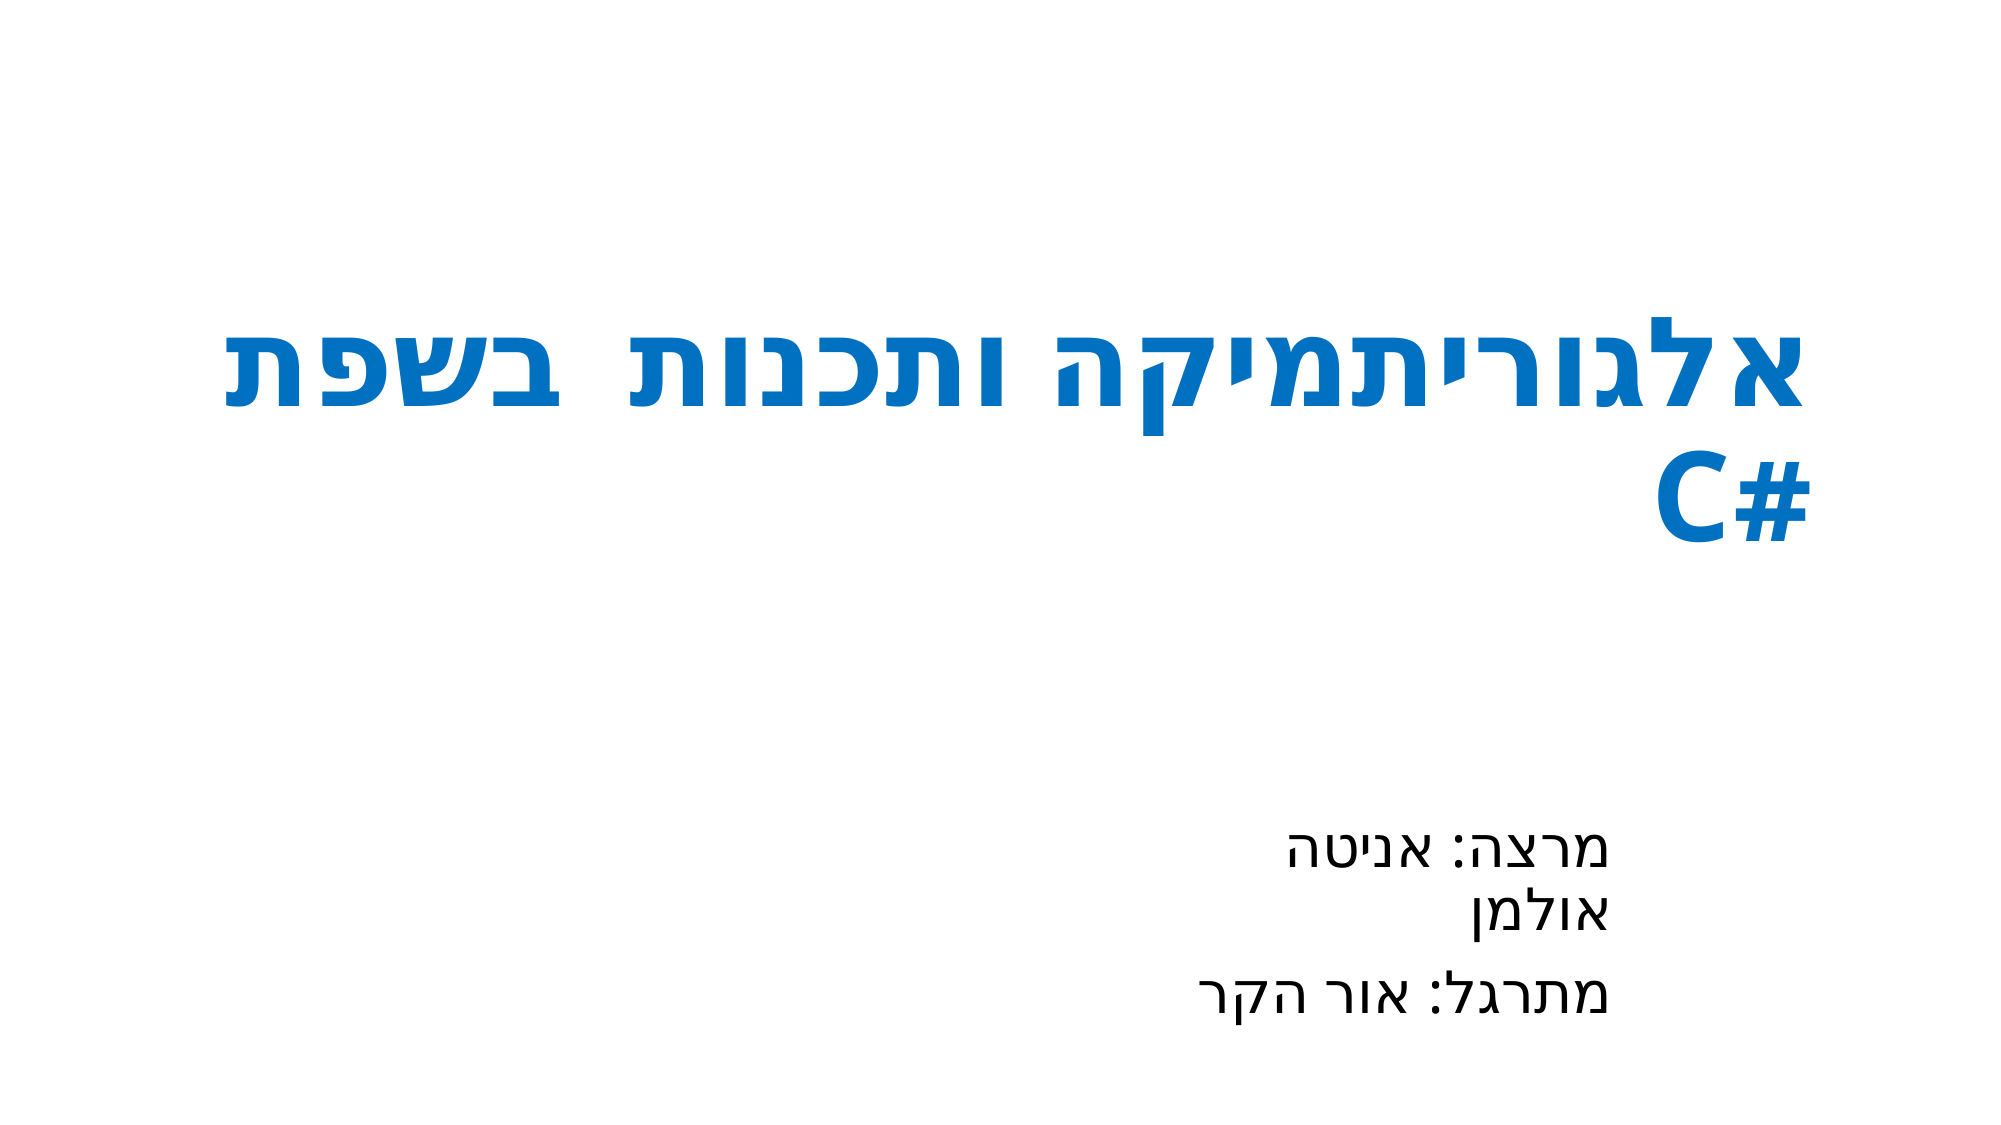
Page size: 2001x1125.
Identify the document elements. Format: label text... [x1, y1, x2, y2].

text_box מרצה: אניטה אולמן מתרגל: אור הקר [1157, 809, 1628, 1034]
title אלגוריתמיקה ותכנות בשפת #C [170, 184, 1830, 576]
